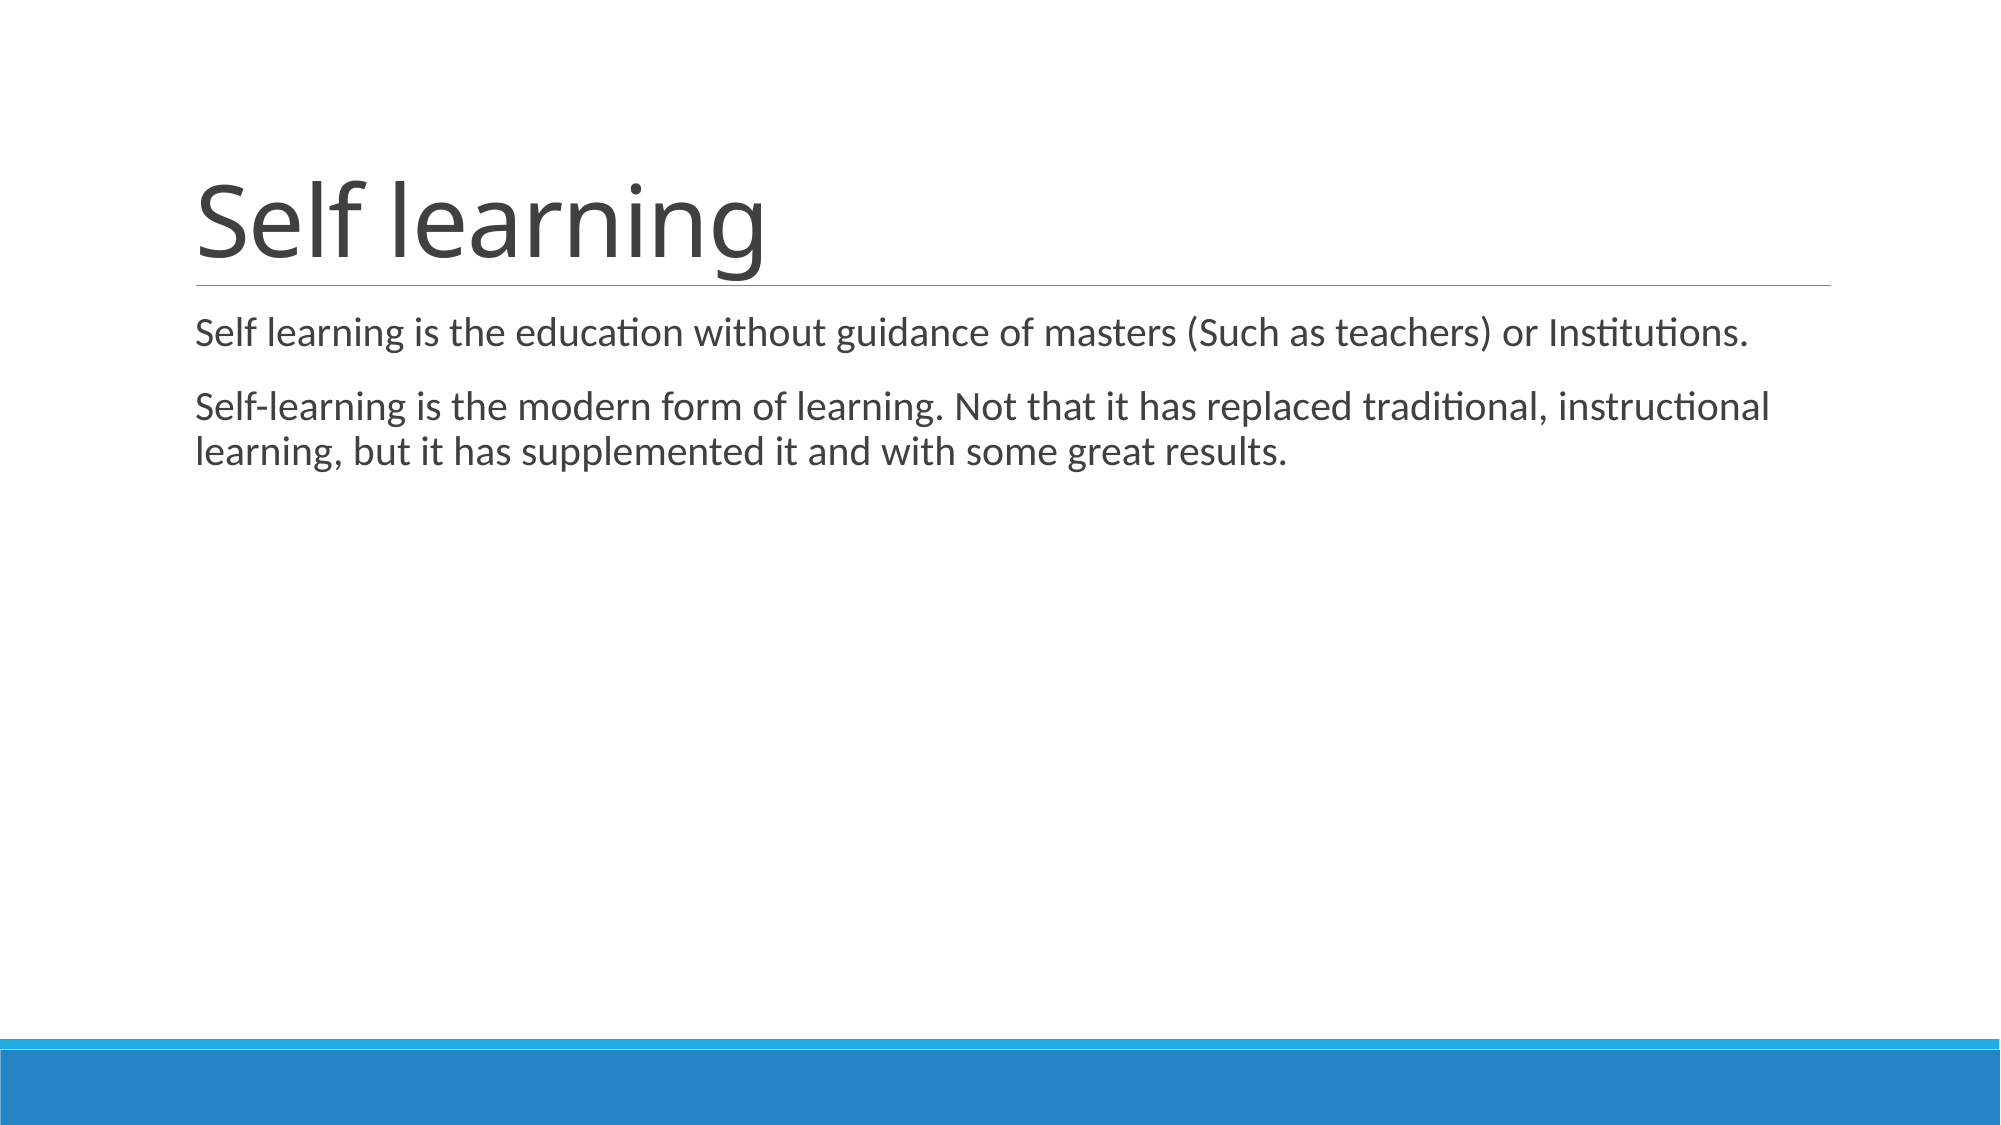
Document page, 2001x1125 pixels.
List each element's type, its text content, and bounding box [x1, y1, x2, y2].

list Self learning is the education without guidance of masters (Such as teachers) or Institutions. Self-learning is the modern form of learning. Not that it has replaced traditional, instructional learning, but it has supplemented it and with some great results. [180, 302, 1830, 963]
title Self learning [180, 47, 1830, 285]
